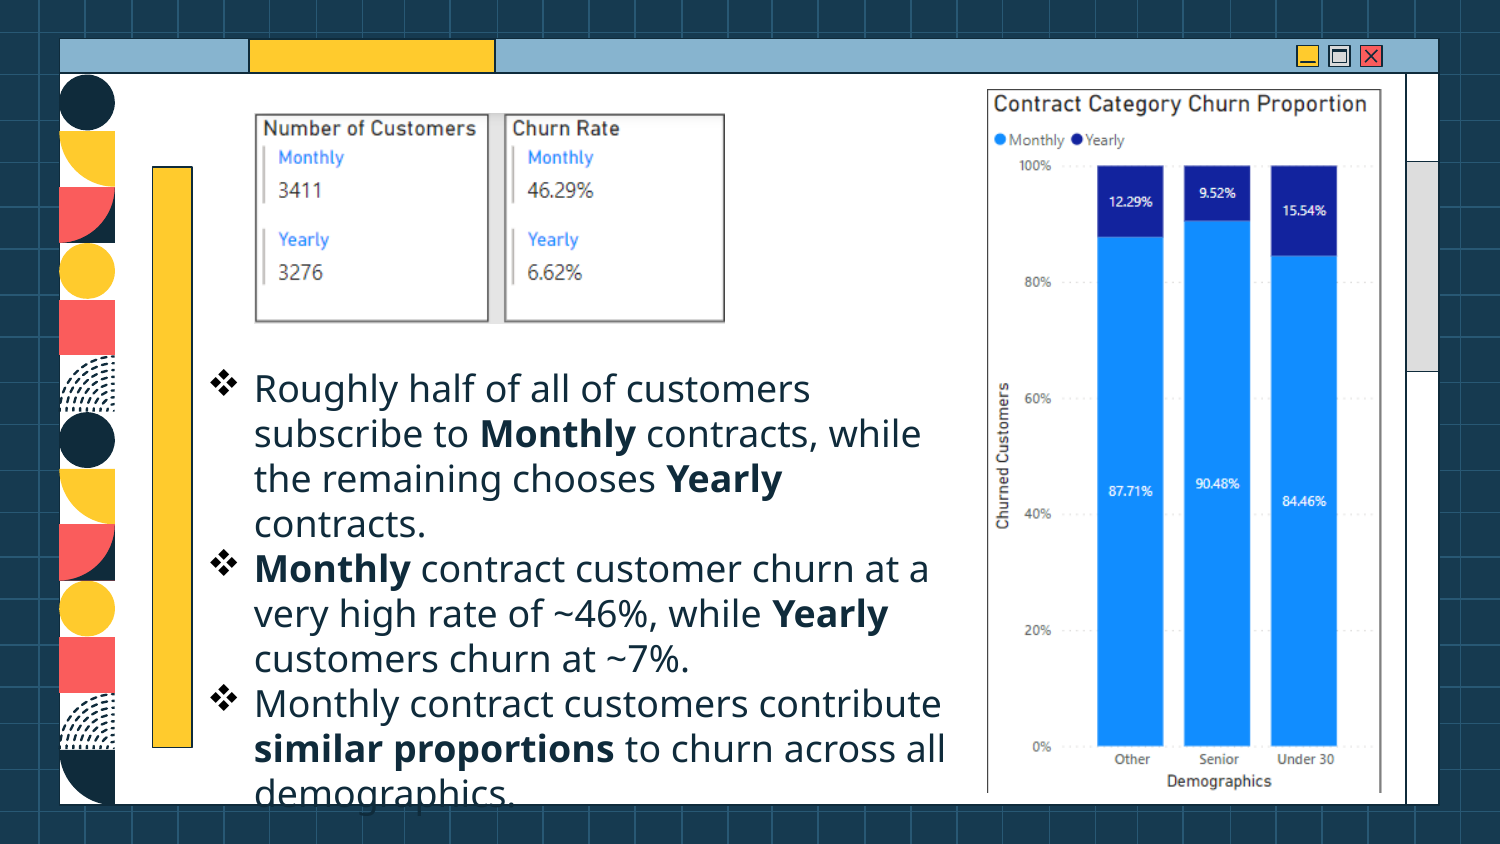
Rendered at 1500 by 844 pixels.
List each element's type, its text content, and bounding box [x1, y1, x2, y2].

picture [987, 89, 1382, 793]
text_box [152, 166, 193, 748]
picture [254, 113, 725, 325]
text_box Roughly half of all of customers subscribe to Monthly contracts, while the remaining chooses Yearly contracts. Monthly contract customer churn at a very high rate of ~46%, while Yearly customers churn at ~7%. Monthly contract customers contribute similar proportions to churn across all demographics. [192, 350, 972, 780]
